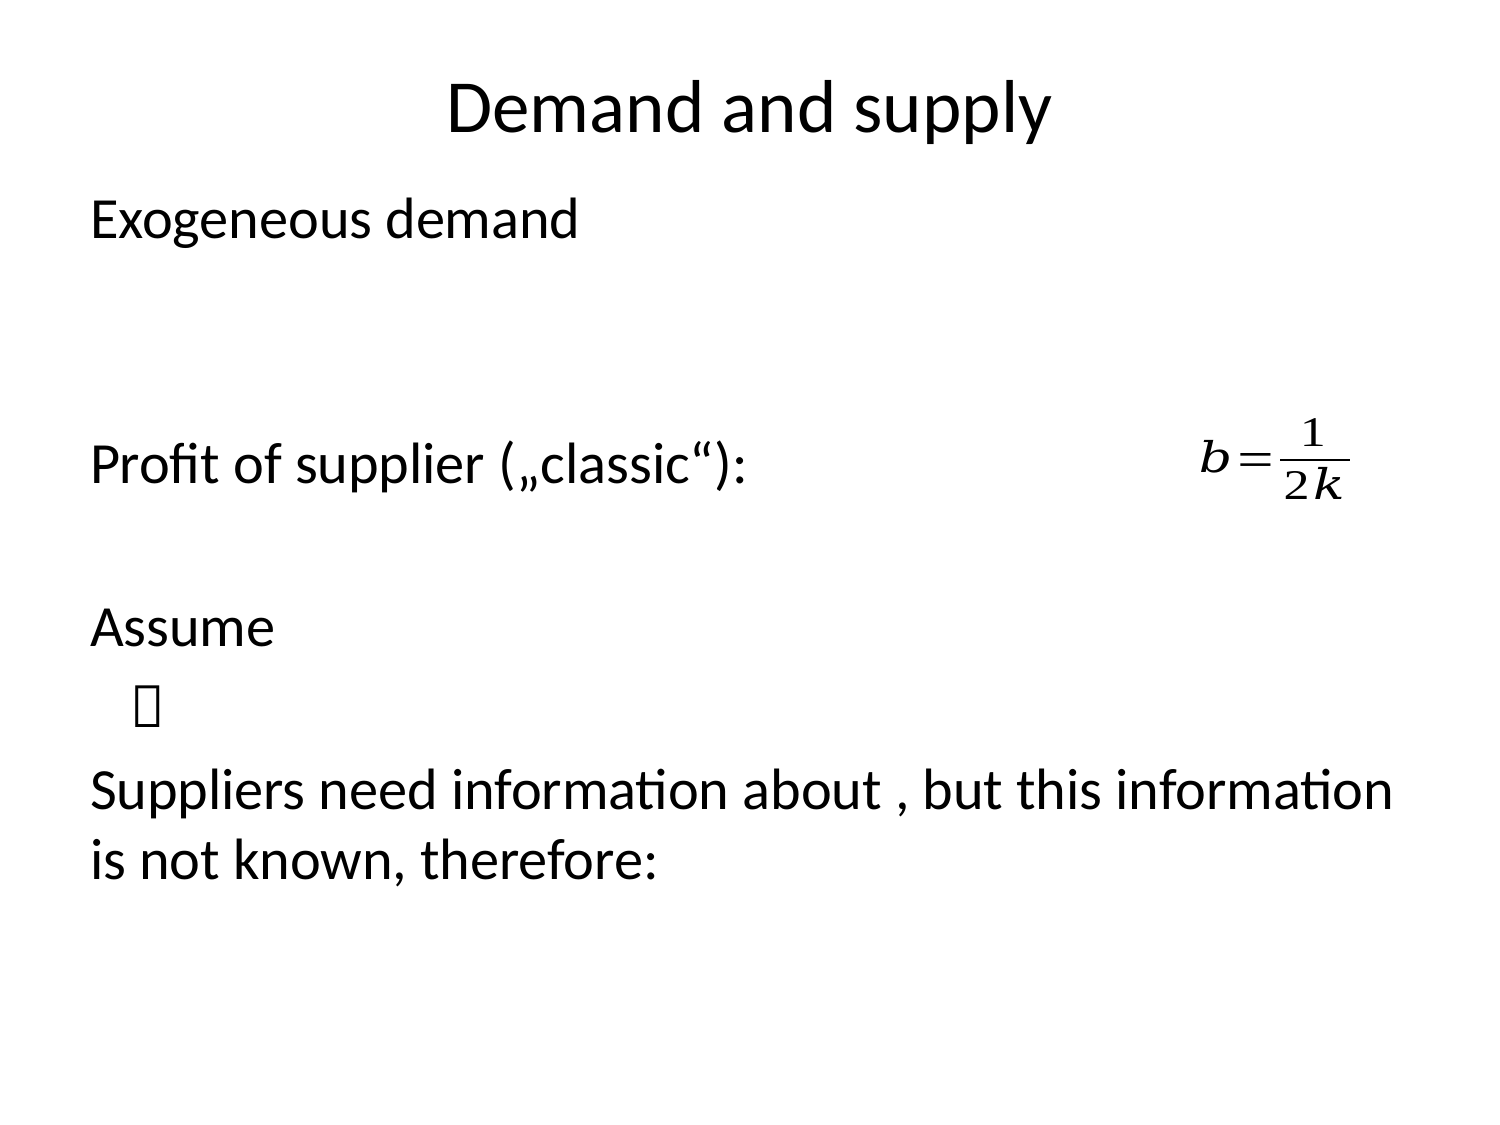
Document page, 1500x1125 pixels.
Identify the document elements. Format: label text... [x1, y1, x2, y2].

title Demand and supply [75, 45, 1425, 161]
